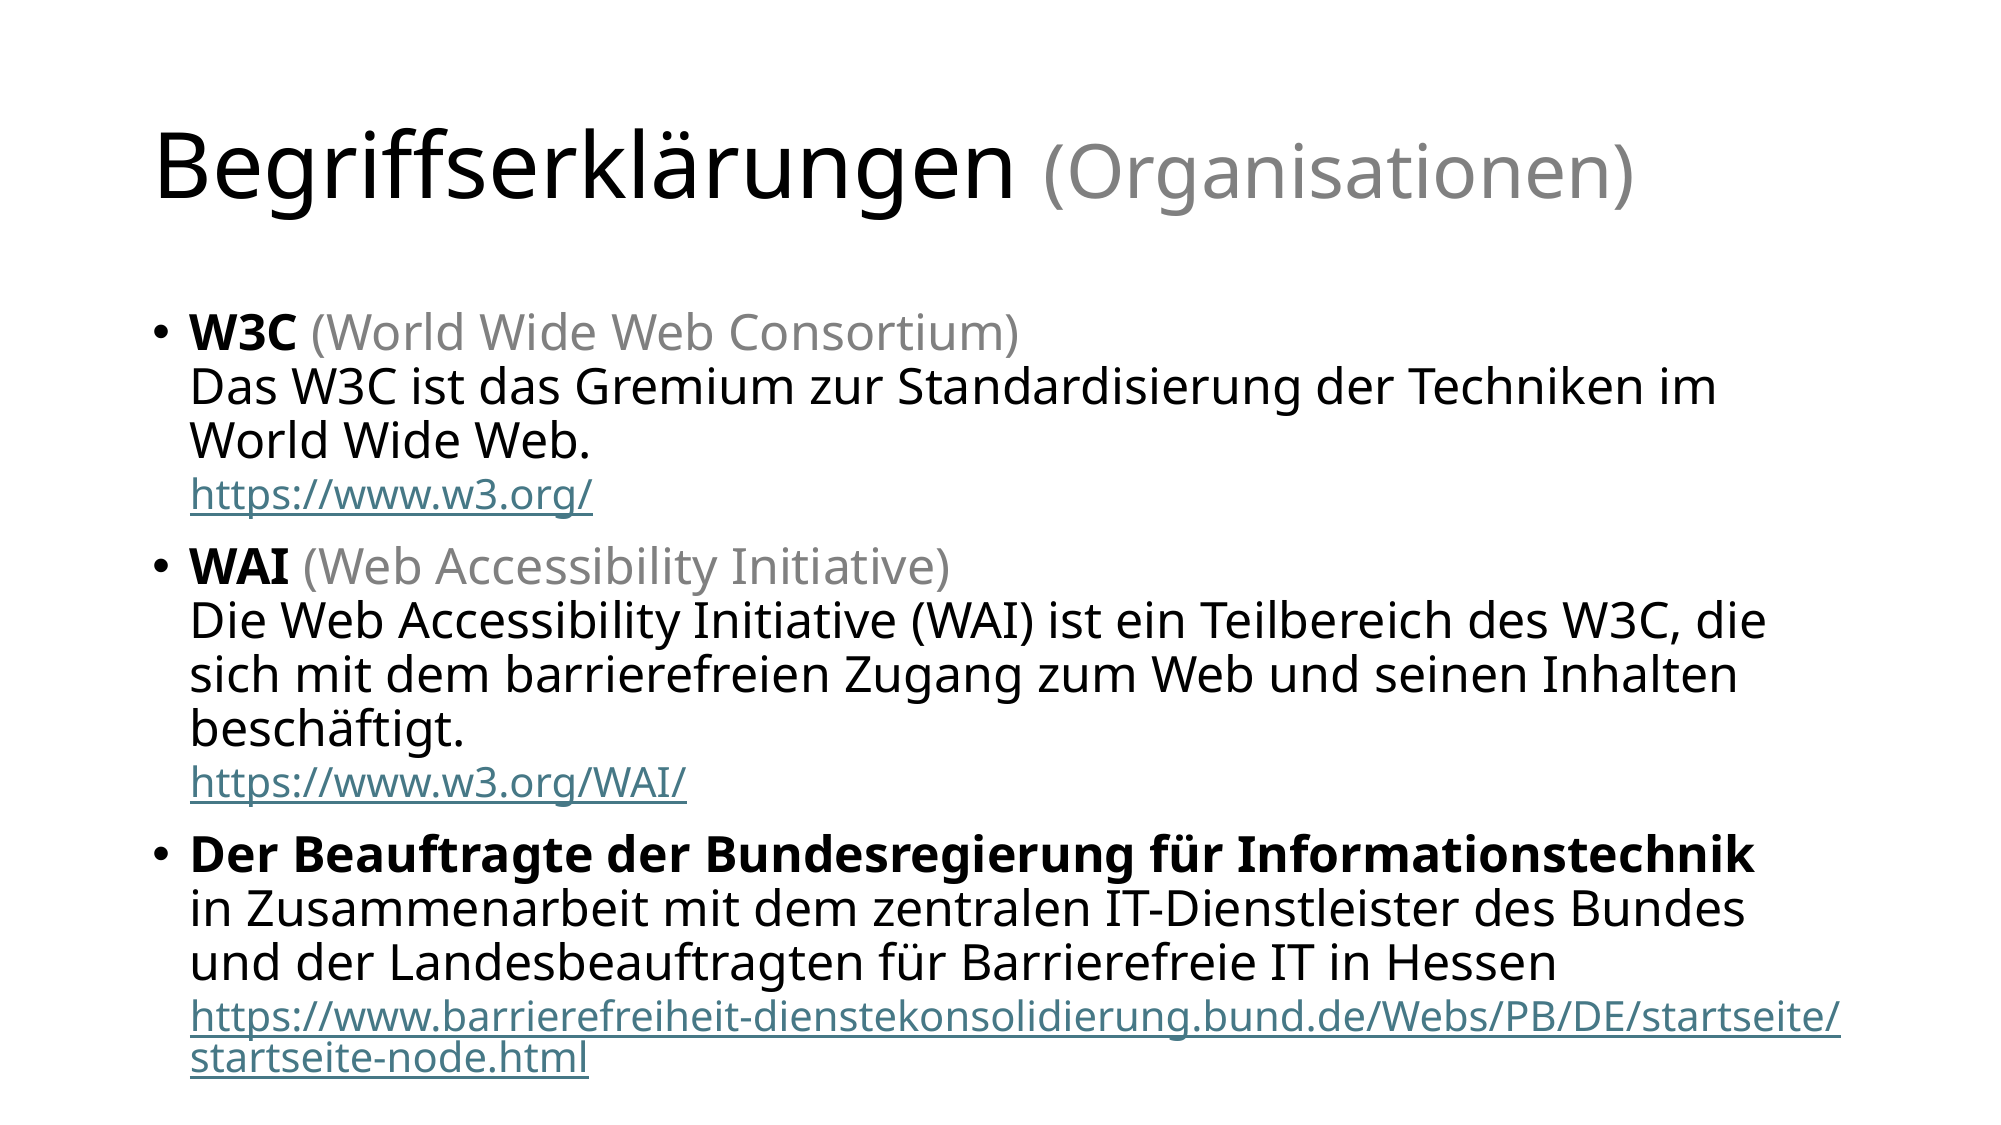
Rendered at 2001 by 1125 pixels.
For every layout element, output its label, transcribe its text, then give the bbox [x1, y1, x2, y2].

list W3C (World Wide Web Consortium) Das W3C ist das Gremium zur Standardisierung der Techniken im World Wide Web. https://www.w3.org/ WAI (Web Accessibility Initiative) Die Web Accessibility Initiative (WAI) ist ein Teilbereich des W3C, die sich mit dem barrierefreien Zugang zum Web und seinen Inhalten beschäftigt. https://www.w3.org/WAI/ Der Beauftragte der Bundesregierung für Informationstechnik in Zusammenarbeit mit dem zentralen IT-Dienstleister des Bundes und der Landesbeauftragten für Barrierefreie IT in Hessen https://www.barrierefreiheit-dienstekonsolidierung.bund.de/Webs/PB/DE/startseite/startseite-node.html [137, 299, 1863, 1014]
title Begriffserklärungen (Organisationen) [137, 59, 1863, 278]
